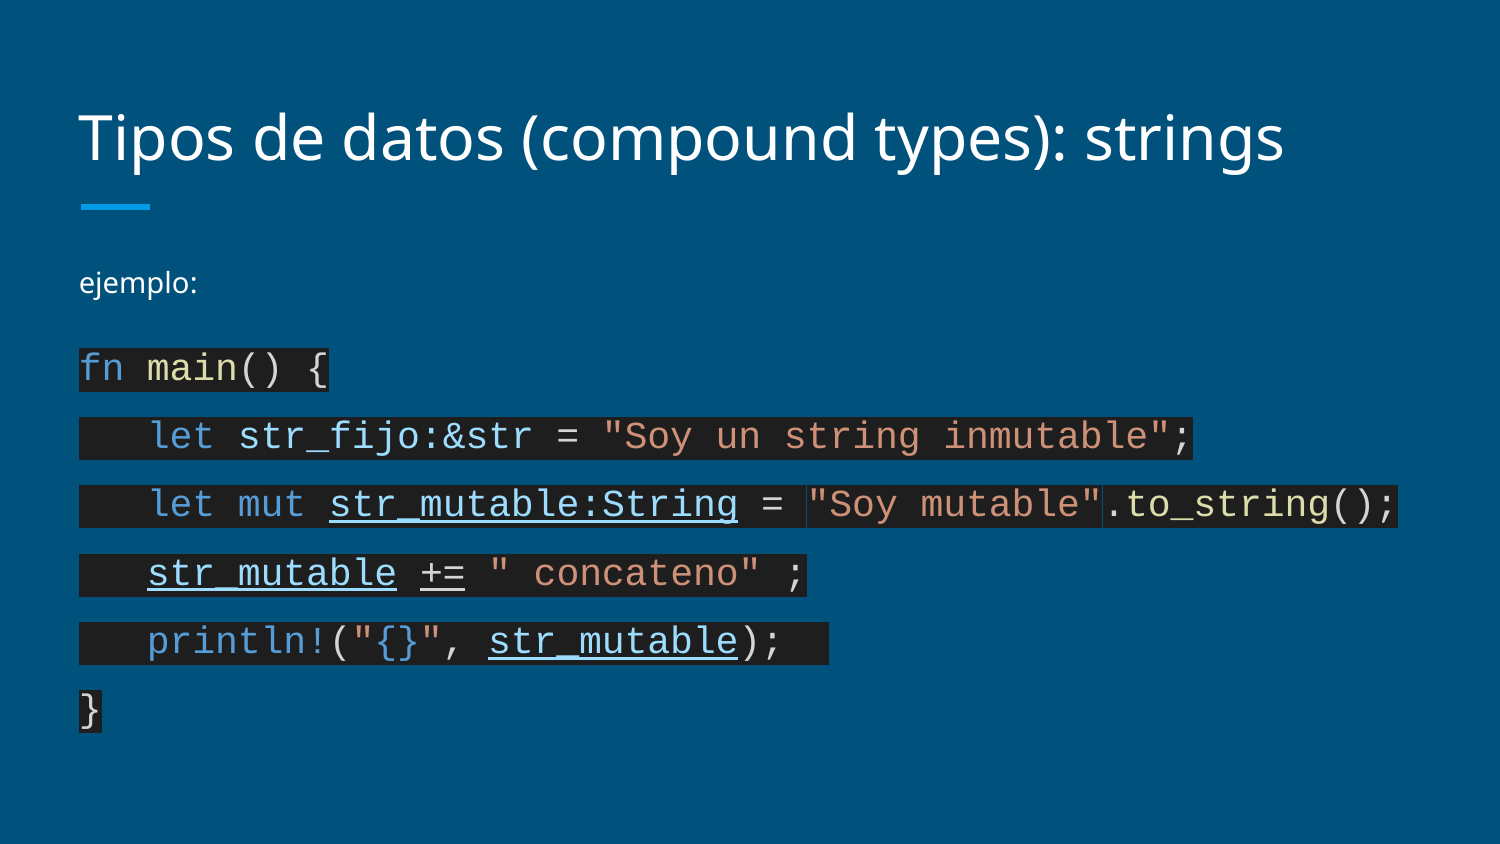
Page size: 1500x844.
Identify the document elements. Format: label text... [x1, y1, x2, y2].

title Tipos de datos (compound types): strings [63, 75, 1437, 188]
list ejemplo: fn main() { let str_fijo:&str = "Soy un string inmutable"; let mut str_mutable:String = "Soy mutable".to_string(); str_mutable += " concateno" ; println!("{}", str_mutable); } [63, 244, 1437, 750]
